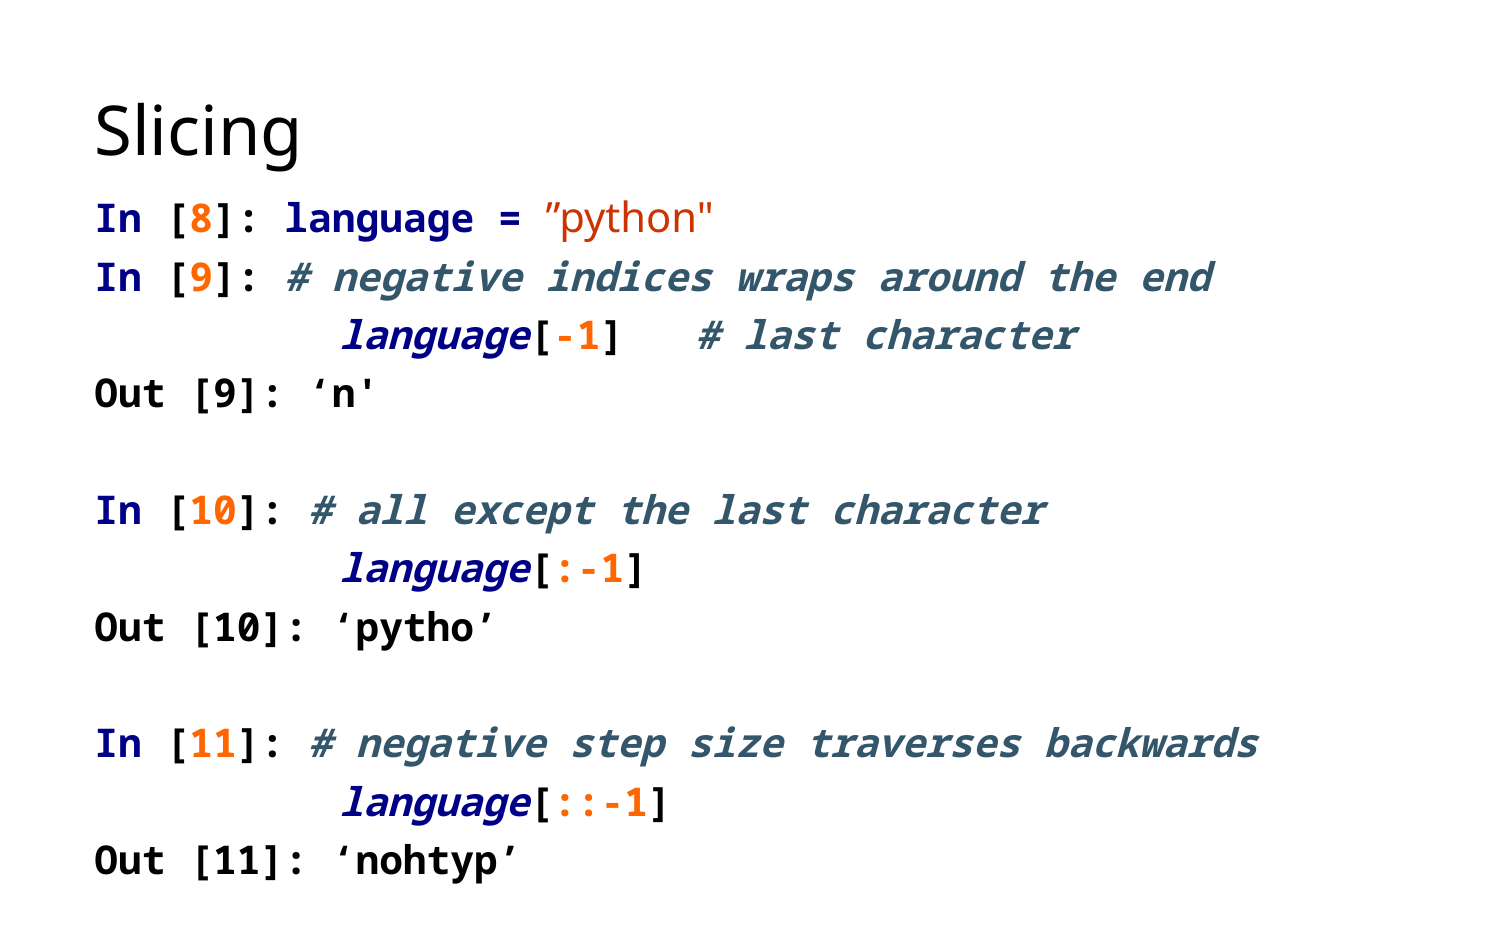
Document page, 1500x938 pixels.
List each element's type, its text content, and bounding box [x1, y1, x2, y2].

list In [8]: language = ”python" In [9]: # negative indices wraps around the end language[-1] # last character Out [9]: ‘n' In [10]: # all except the last character language[:-1] Out [10]: ‘pytho’ In [11]: # negative step size traverses backwards language[::-1] Out [11]: ‘nohtyp’ [79, 188, 1401, 918]
title Slicing [79, 76, 1237, 188]
